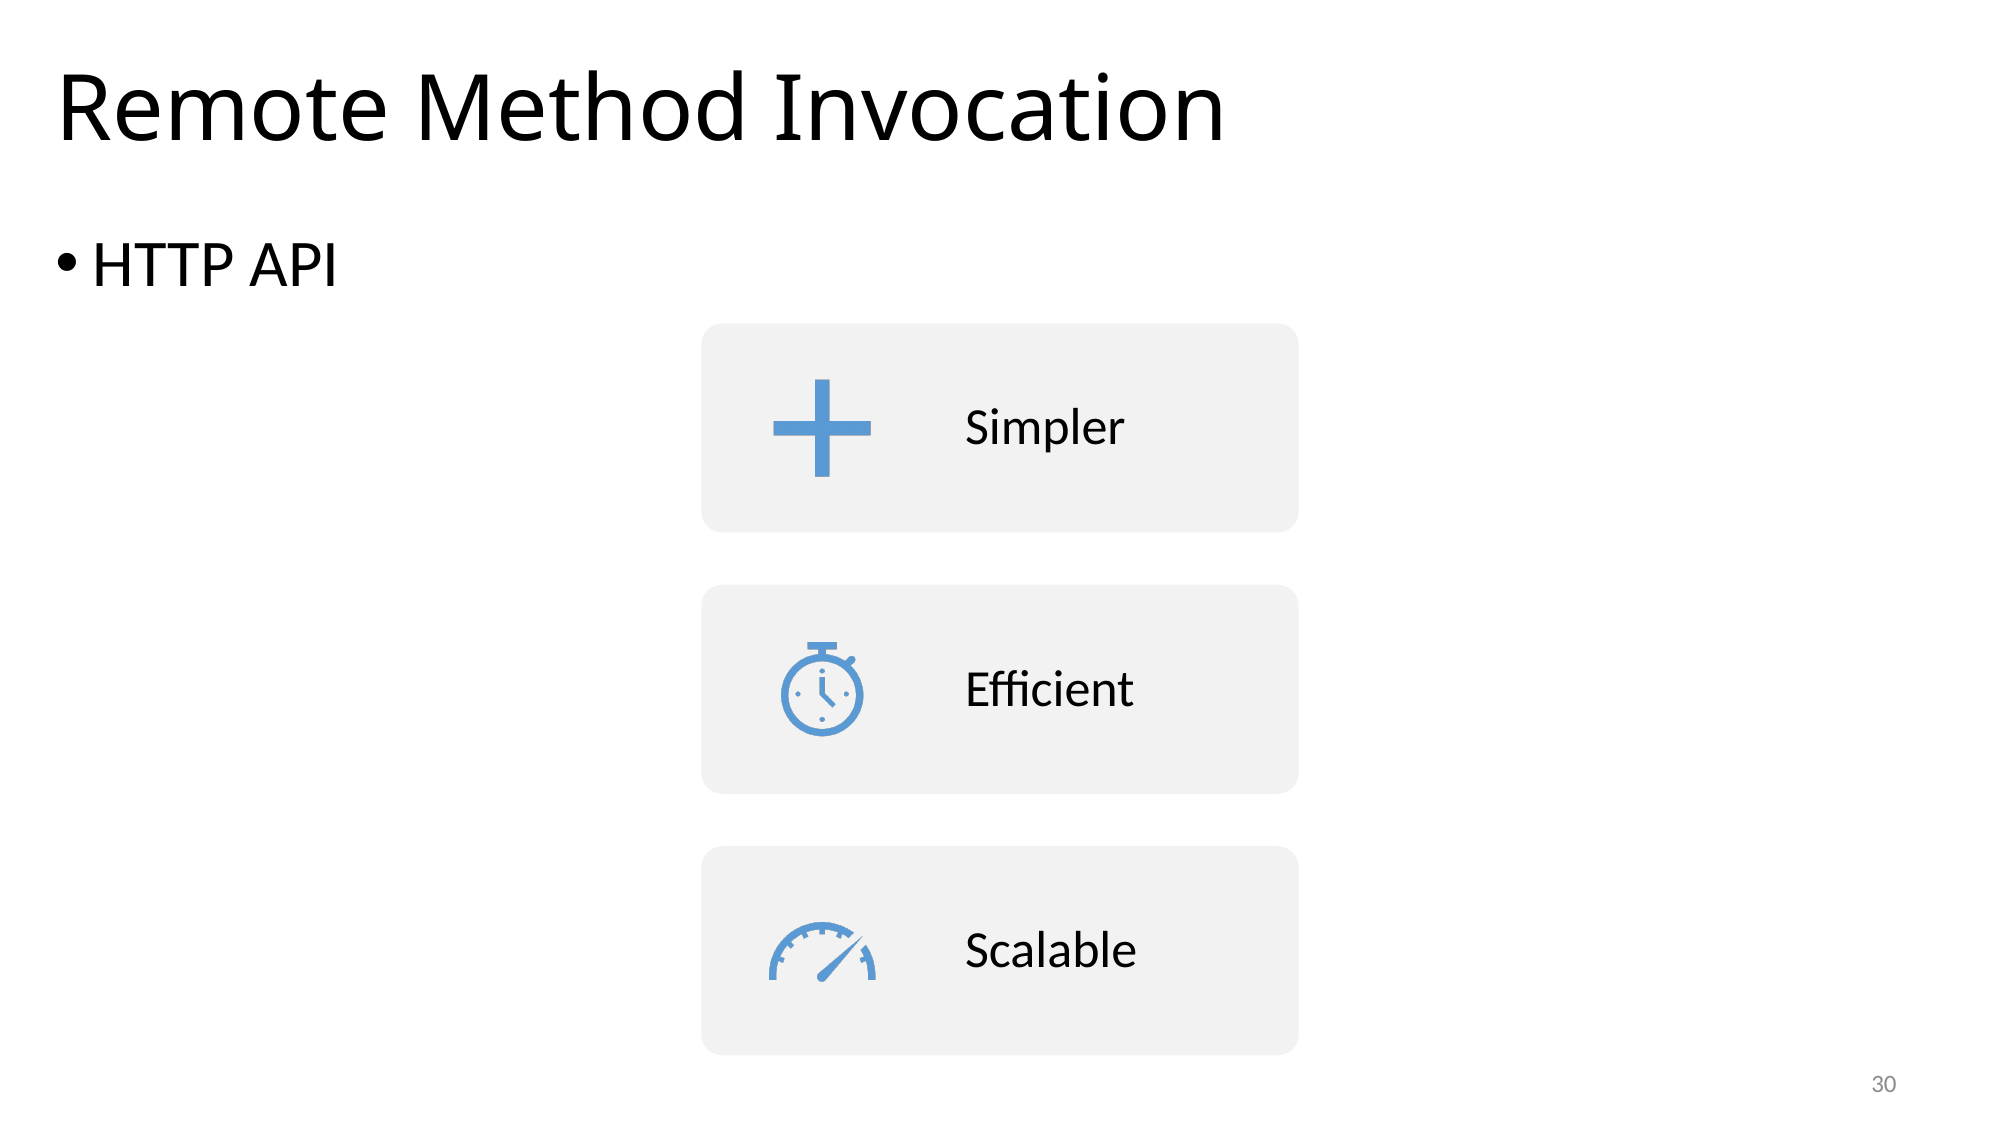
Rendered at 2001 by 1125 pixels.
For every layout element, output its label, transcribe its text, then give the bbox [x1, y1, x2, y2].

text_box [701, 323, 1299, 1056]
title Remote Method Invocation [40, 35, 1955, 187]
list HTTP API [40, 221, 1955, 1021]
